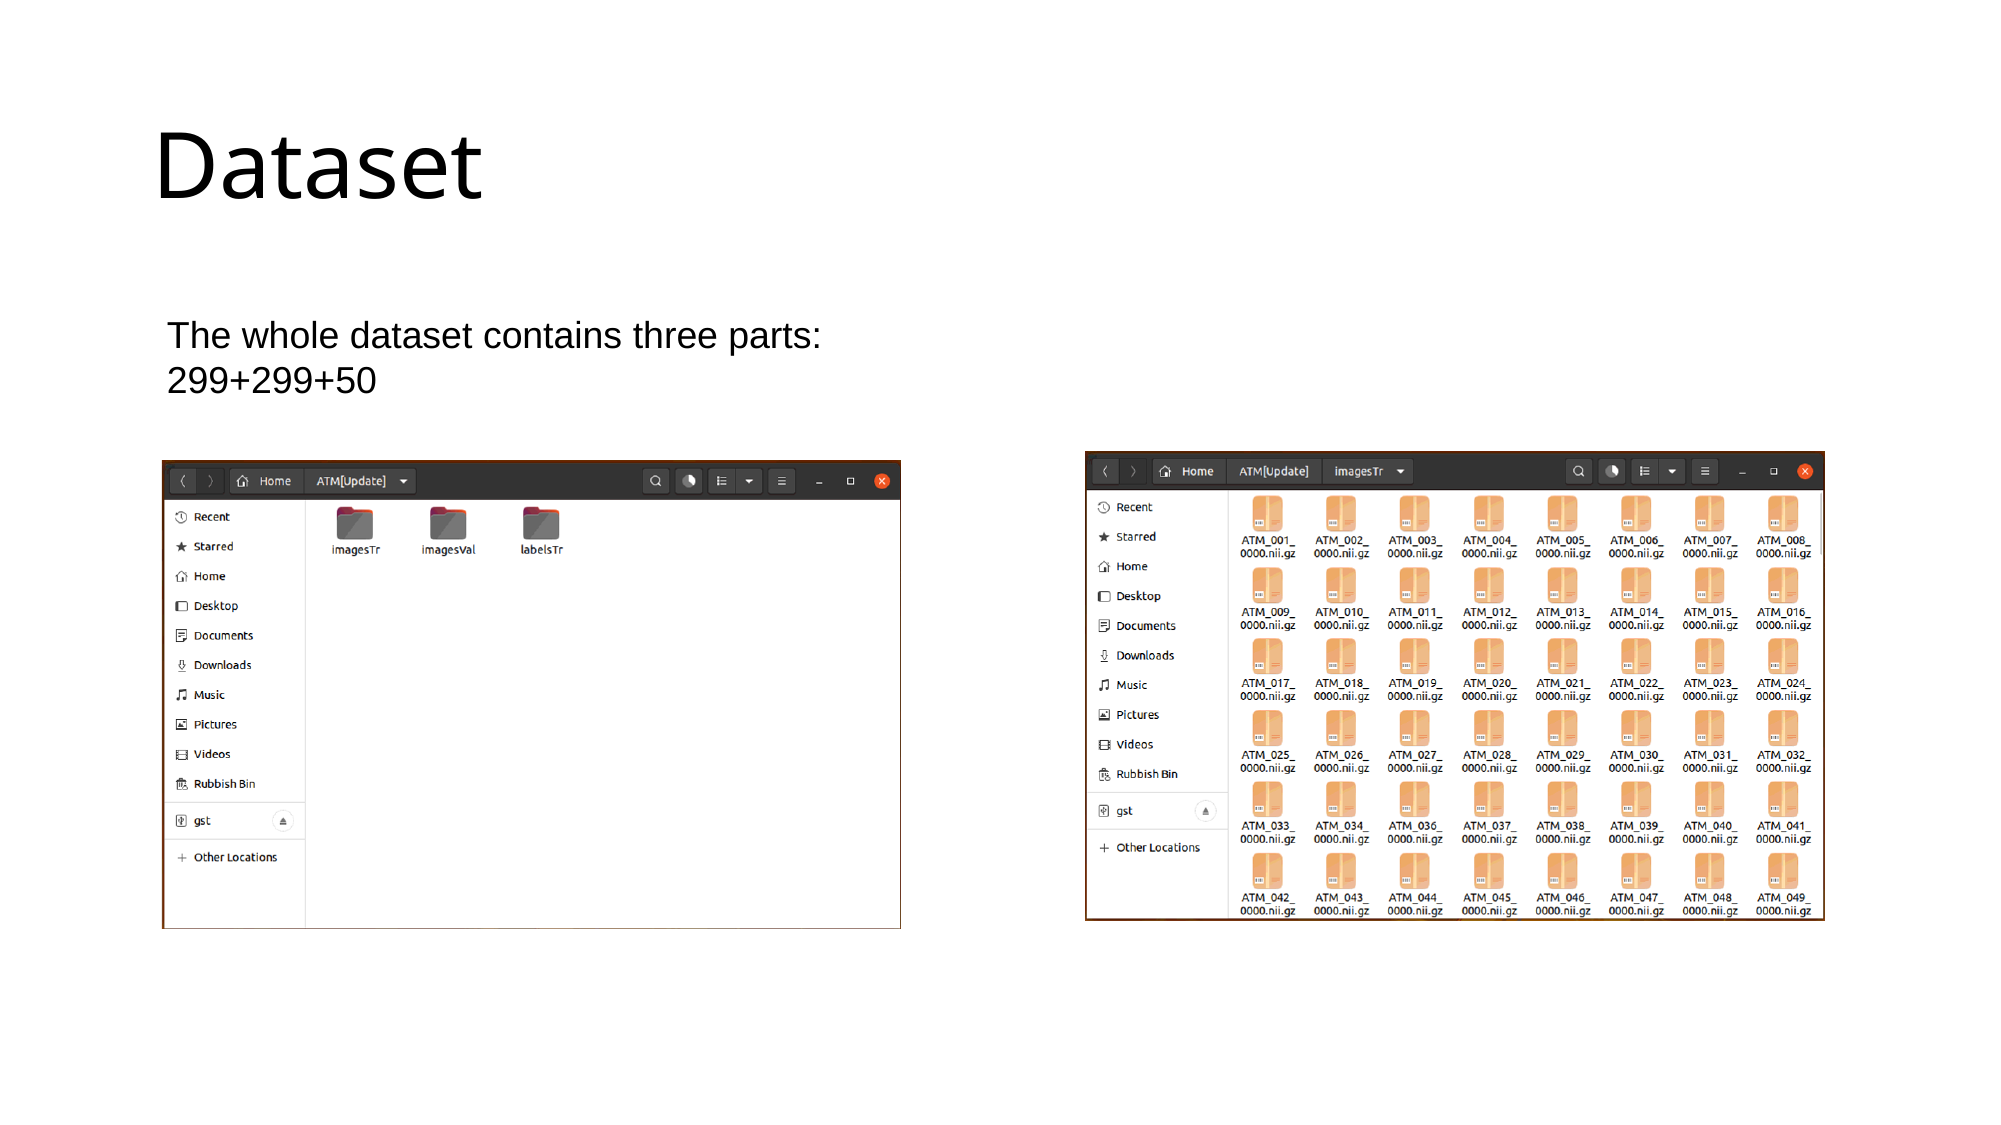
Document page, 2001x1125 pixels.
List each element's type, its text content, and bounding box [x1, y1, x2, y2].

picture [1085, 451, 1825, 922]
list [161, 460, 901, 929]
text_box The whole dataset contains three parts: 299+299+50 [152, 303, 901, 409]
title Dataset [137, 59, 1863, 278]
